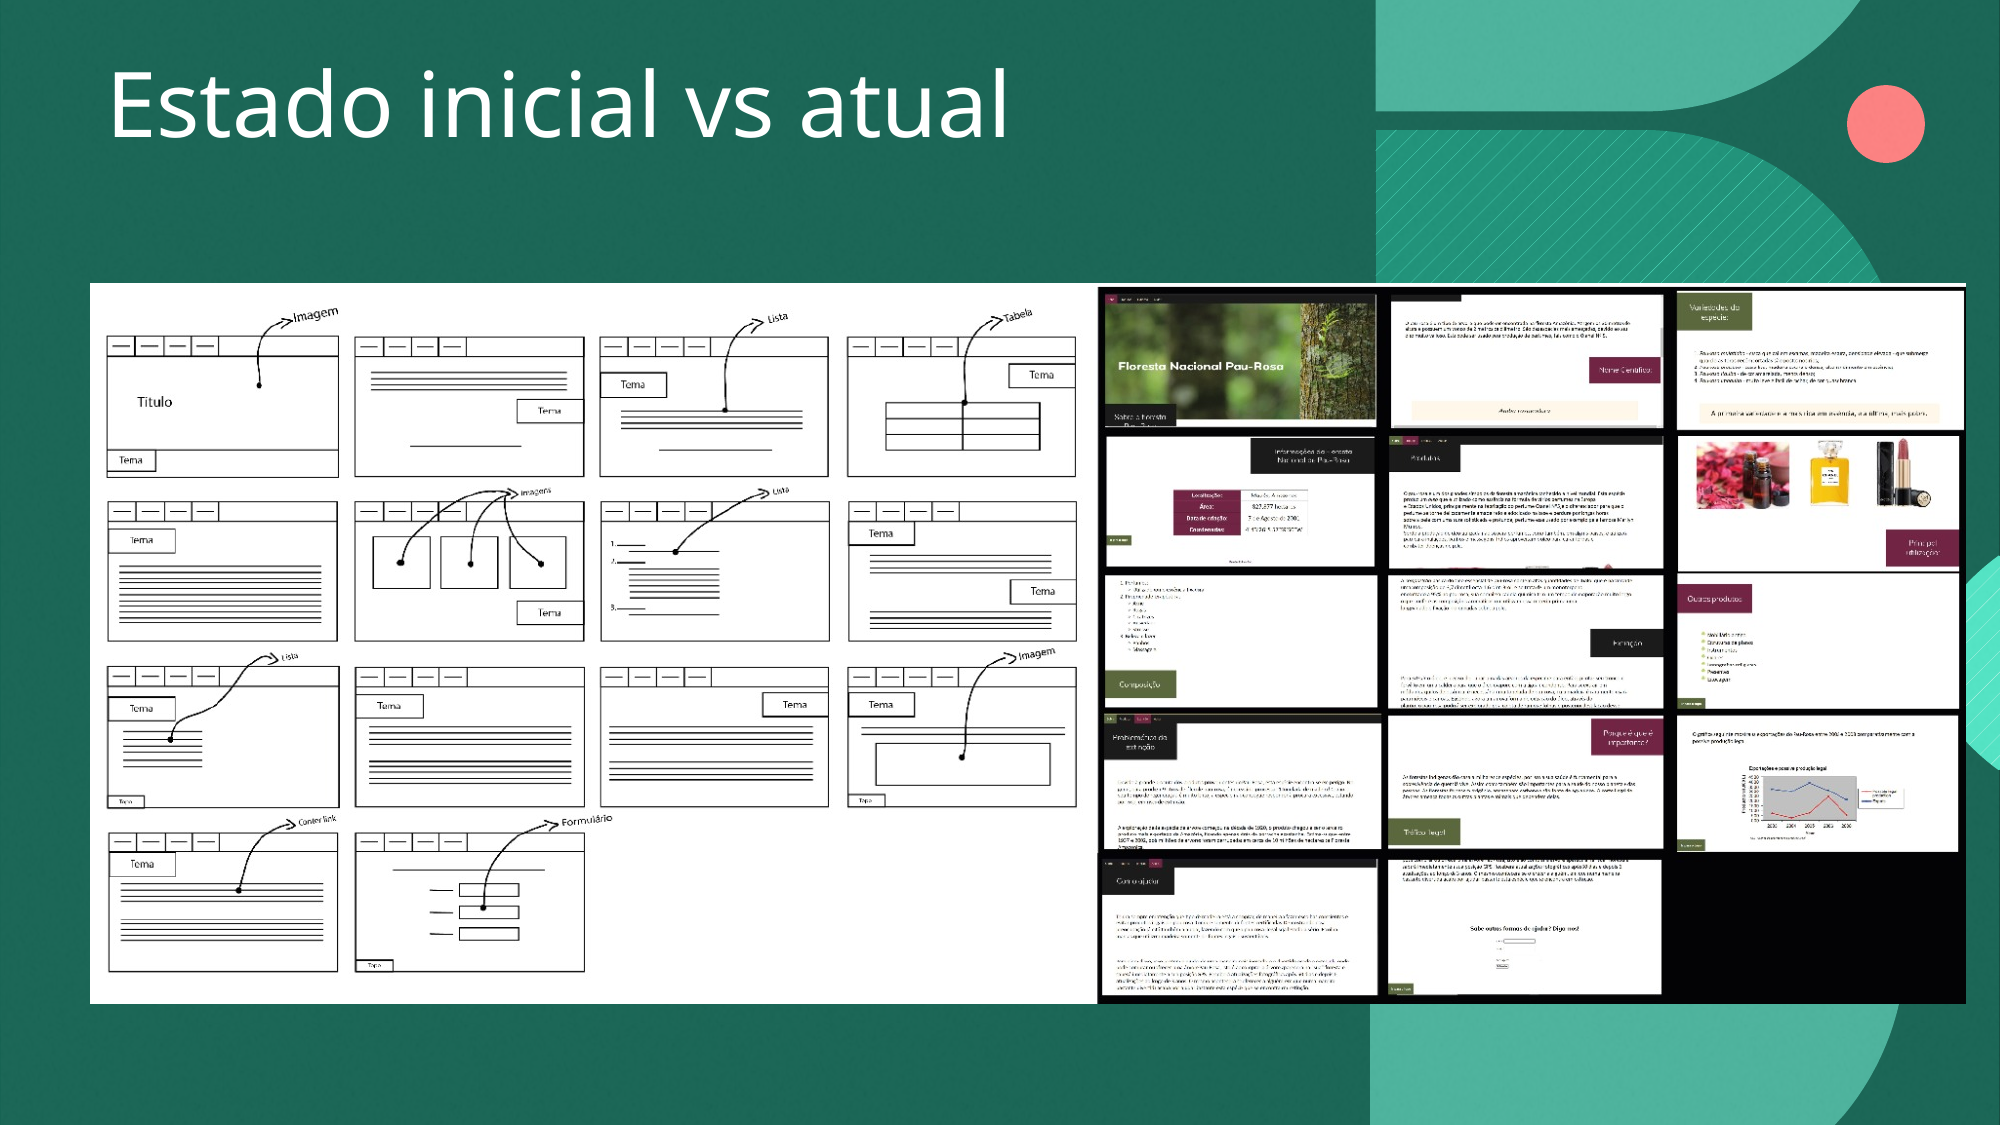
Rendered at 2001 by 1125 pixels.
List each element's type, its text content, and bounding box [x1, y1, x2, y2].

title Estado inicial vs atual [90, 51, 1352, 165]
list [90, 283, 1966, 1004]
